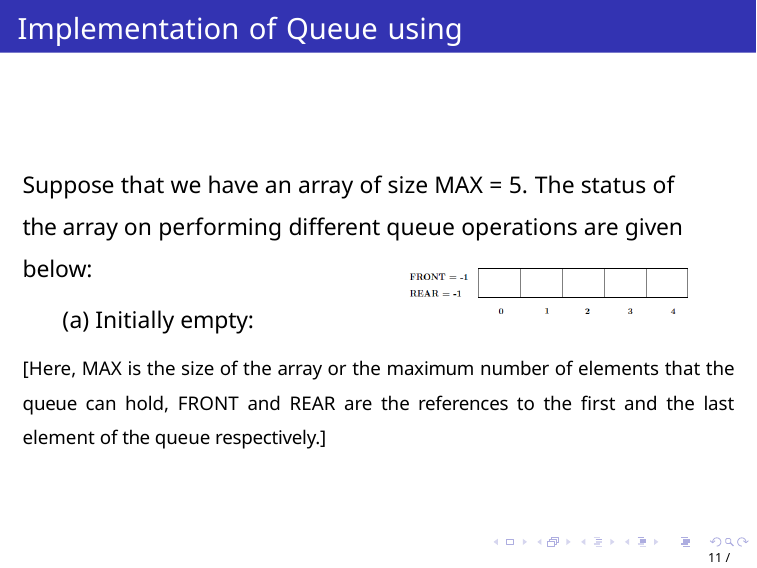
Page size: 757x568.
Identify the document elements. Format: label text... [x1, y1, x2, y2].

list Suppose that we have an array of size MAX = 5. The status of the array on performing different queue operations are given below: (a) Initially empty: [Here, MAX is the size of the array or the maximum number of elements that the queue can hold, FRONT and REAR are the references to the first and the last element of the queue respectively.] [20, 153, 736, 470]
title Implementation of Queue using Array [15, 7, 514, 106]
slide_number 11 / 12 [701, 548, 746, 568]
picture [409, 268, 688, 314]
